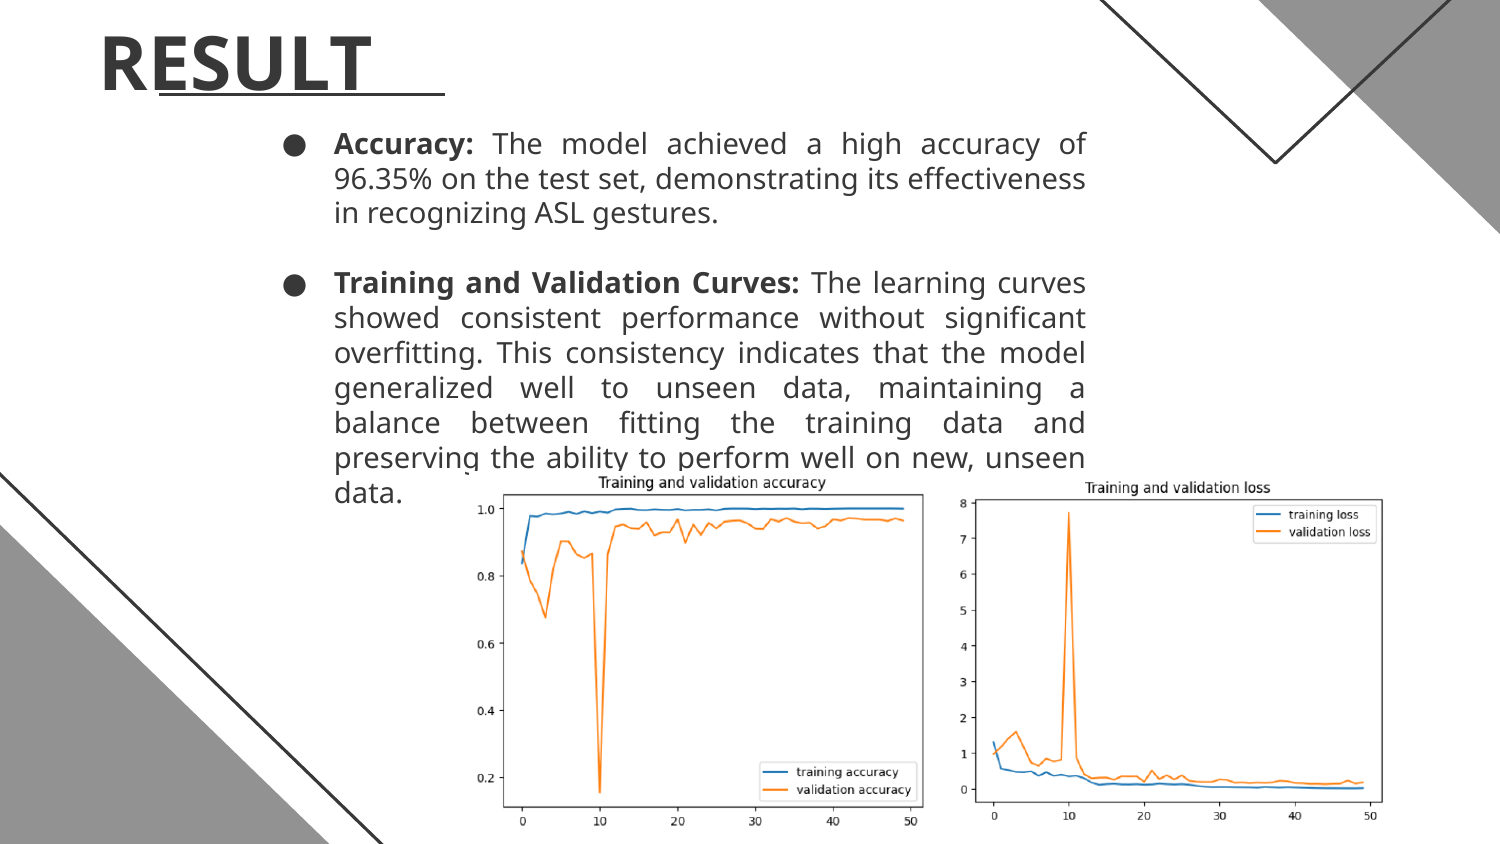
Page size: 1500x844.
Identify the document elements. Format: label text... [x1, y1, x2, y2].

title RESULT [83, 0, 937, 87]
list Accuracy: The model achieved a high accuracy of 96.35% on the test set, demonstrating its effectiveness in recognizing ASL gestures. Training and Validation Curves: The learning curves showed consistent performance without significant overfitting. This consistency indicates that the model generalized well to unseen data, maintaining a balance between fitting the training data and preserving the ability to perform well on new, unseen data. [244, 109, 1102, 485]
picture [952, 475, 1387, 827]
picture [469, 471, 928, 831]
